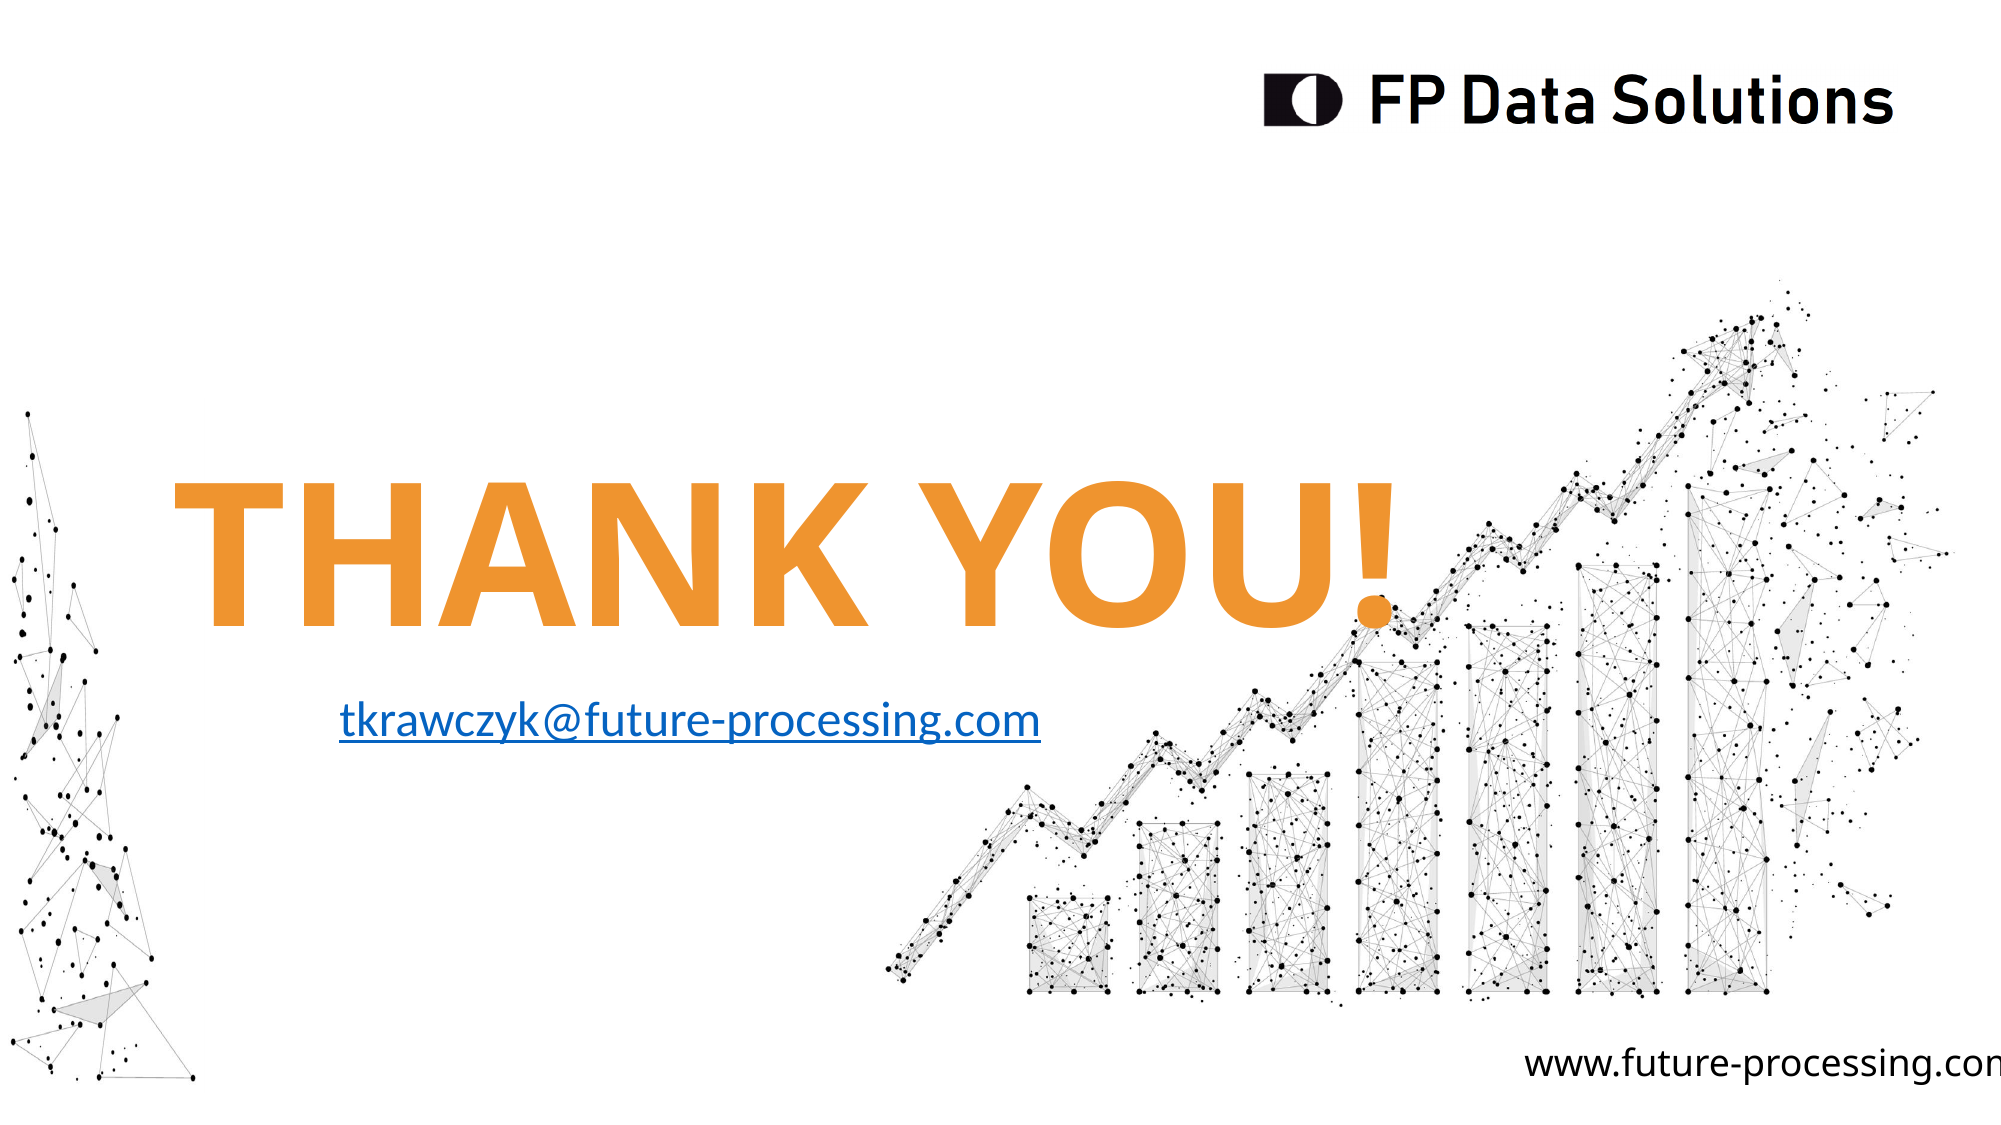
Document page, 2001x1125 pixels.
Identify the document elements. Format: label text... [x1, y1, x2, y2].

picture [876, 270, 1966, 1008]
picture [0, 398, 205, 1093]
picture [1257, 64, 1898, 133]
text_box THANK YOU! [156, 445, 1420, 677]
text_box tkrawczyk@future-processing.com [324, 679, 1057, 754]
